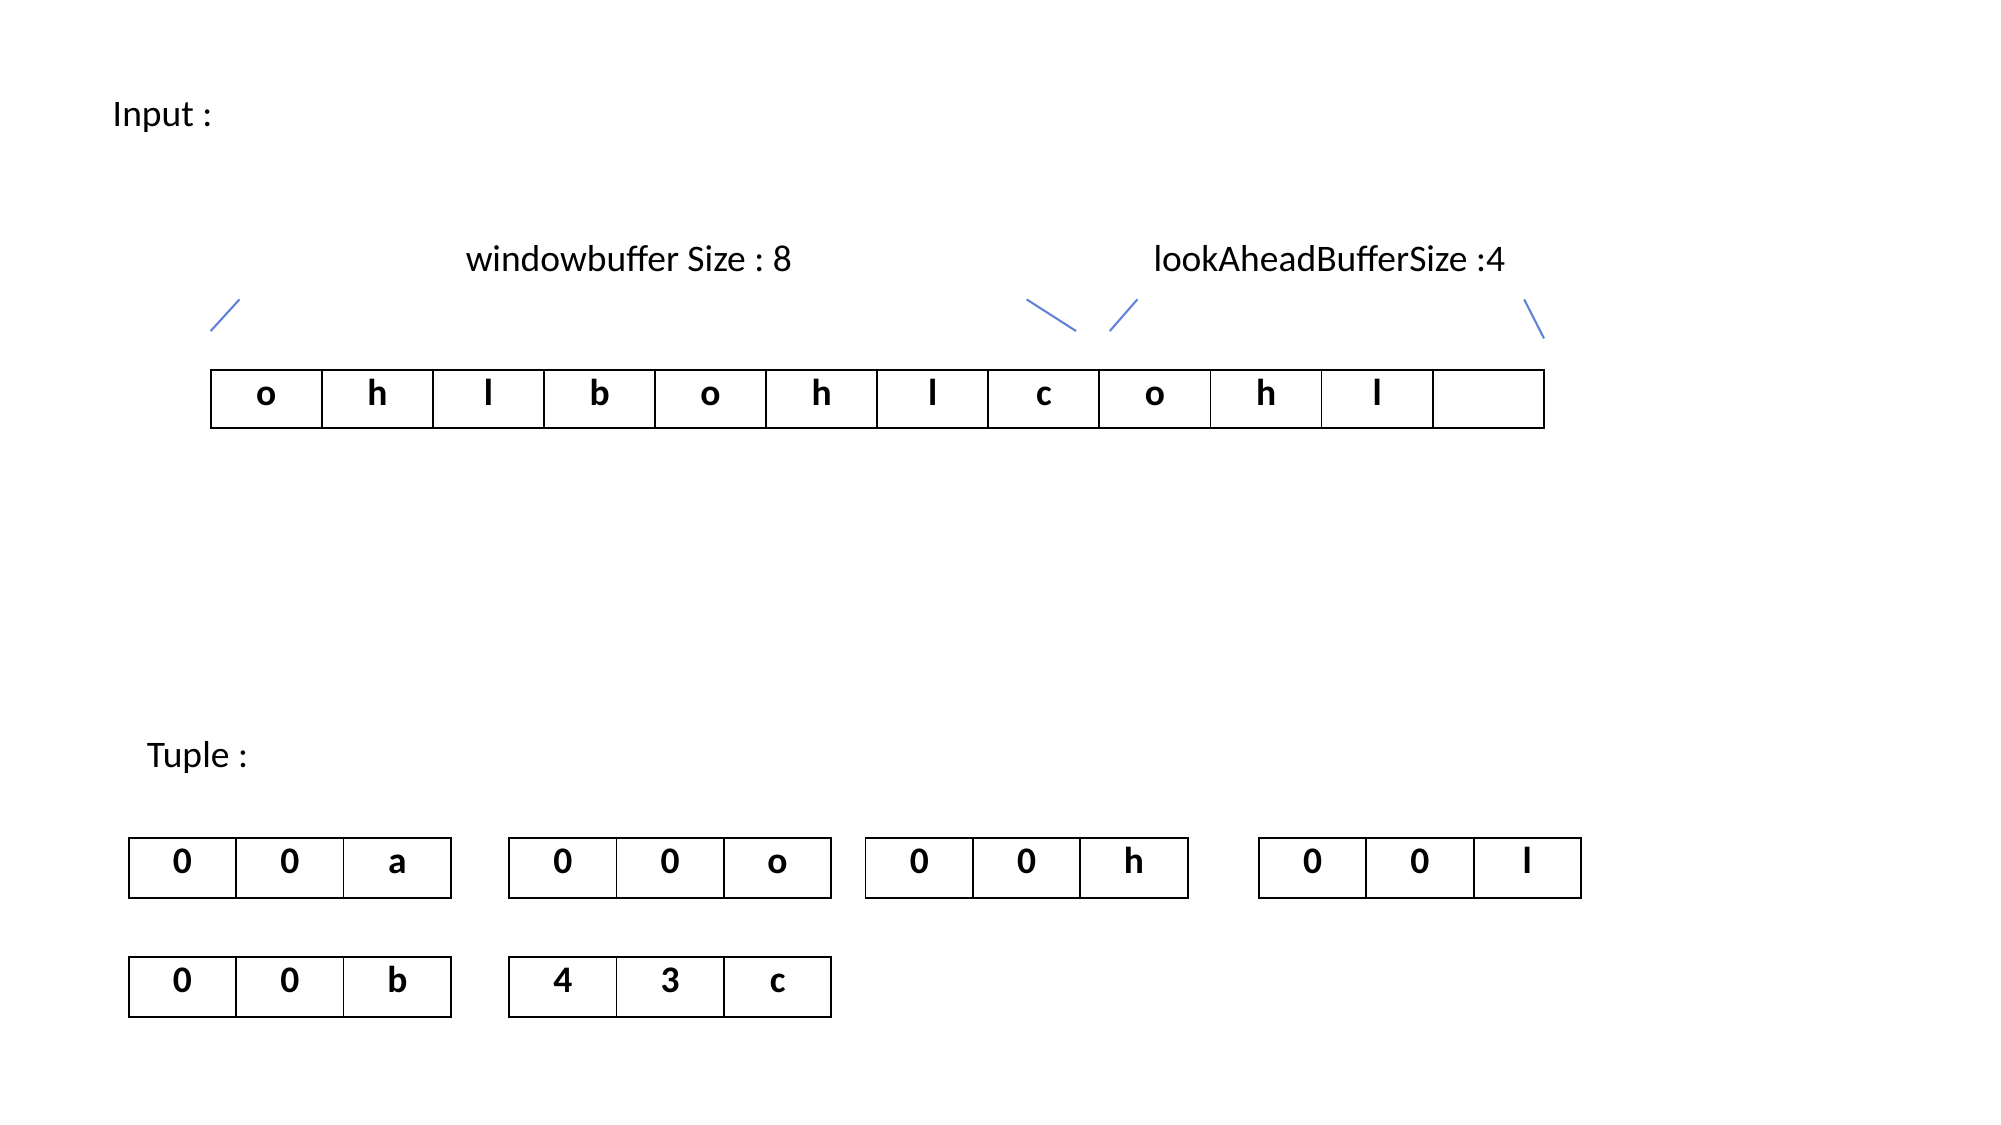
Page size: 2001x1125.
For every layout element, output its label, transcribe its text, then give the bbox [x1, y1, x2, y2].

table_header h [323, 371, 432, 427]
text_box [1026, 298, 1077, 332]
table_header c [989, 371, 1098, 427]
table_header 0 [617, 839, 723, 897]
text_box Input : [97, 81, 509, 142]
table_header 0 [1260, 839, 1365, 897]
table_header 0 [510, 839, 616, 897]
table_header 4 [510, 958, 616, 1016]
table_header o [656, 371, 765, 427]
table_header 0 [130, 839, 235, 897]
text_box Tuple : [132, 722, 264, 783]
table_header l [1322, 371, 1432, 427]
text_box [1514, 308, 1555, 330]
table_header 0 [974, 839, 1079, 897]
table_header [1434, 371, 1543, 427]
table_header o [212, 371, 321, 427]
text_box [1107, 300, 1140, 330]
table_header l [878, 371, 987, 427]
table_header o [1100, 371, 1210, 427]
table_header 0 [237, 958, 343, 1016]
table_header b [344, 958, 450, 1016]
table_header b [545, 371, 654, 427]
table_header 3 [617, 958, 723, 1016]
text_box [208, 300, 242, 331]
table_header h [767, 371, 876, 427]
table_header c [725, 958, 830, 1016]
table_header 0 [130, 958, 235, 1016]
table_header 0 [237, 839, 343, 897]
table_header h [1211, 371, 1321, 427]
table_header o [725, 839, 830, 897]
table_header l [434, 371, 543, 427]
table_header a [344, 839, 450, 897]
text_box lookAheadBufferSize :4 [1138, 226, 1521, 286]
table_header l [1475, 839, 1580, 897]
text_box windowbuffer Size : 8 [451, 226, 815, 287]
table_header h [1081, 839, 1187, 897]
table_header 0 [1367, 839, 1473, 897]
table_header 0 [866, 839, 972, 897]
